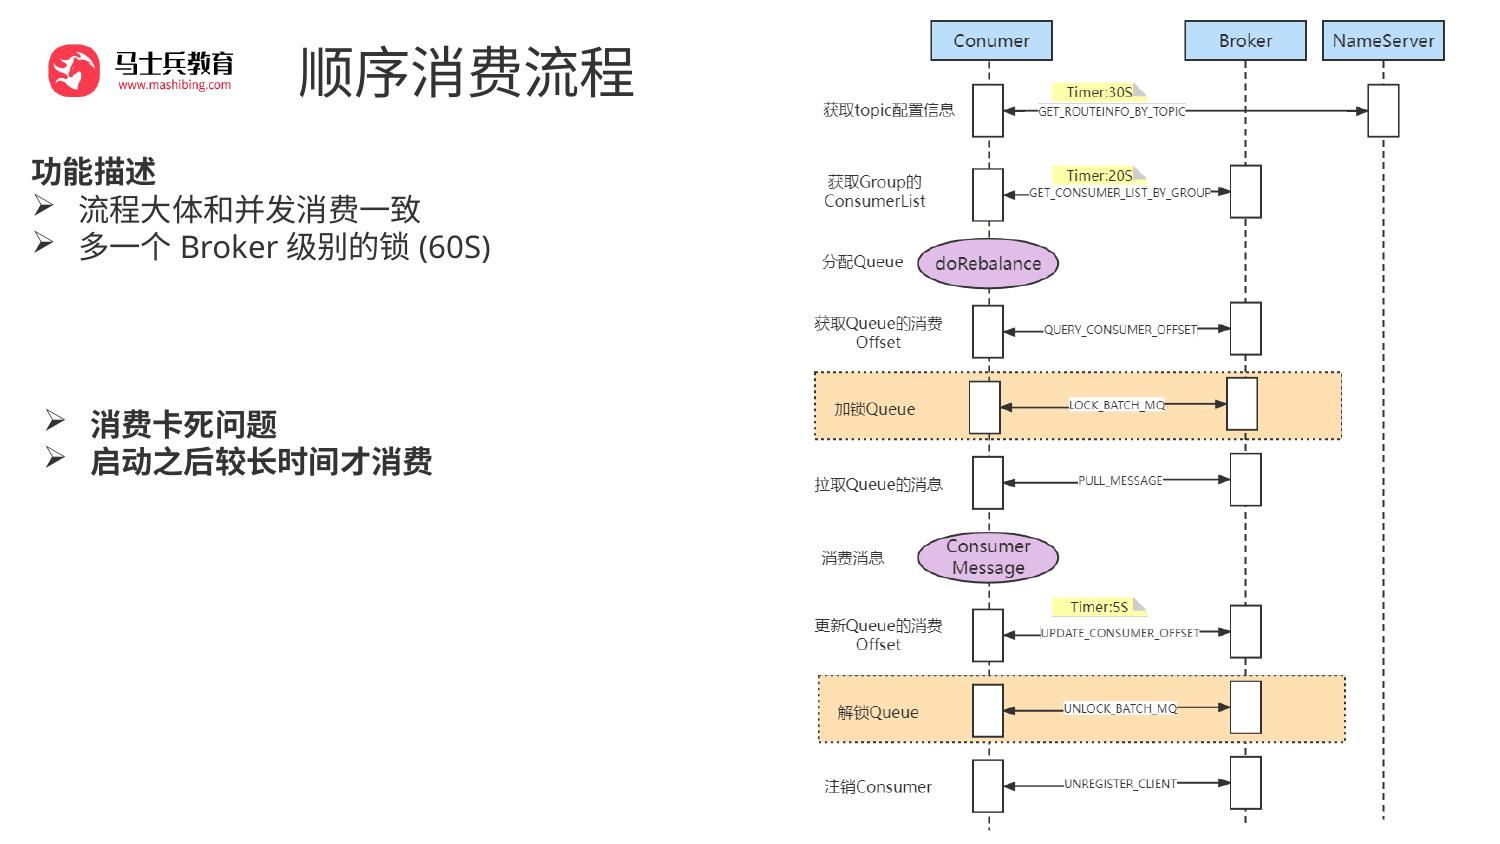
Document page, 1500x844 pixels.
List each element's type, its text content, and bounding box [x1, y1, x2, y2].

text_box 消费卡死问题 启动之后较长时间才消费 [28, 376, 516, 509]
text_box 功能描述 流程大体和并发消费一致 多一个Broker级别的锁(60S) [16, 126, 633, 292]
text_box 顺序消费流程 [232, 15, 702, 127]
picture [767, 0, 1465, 844]
picture [46, 43, 233, 98]
